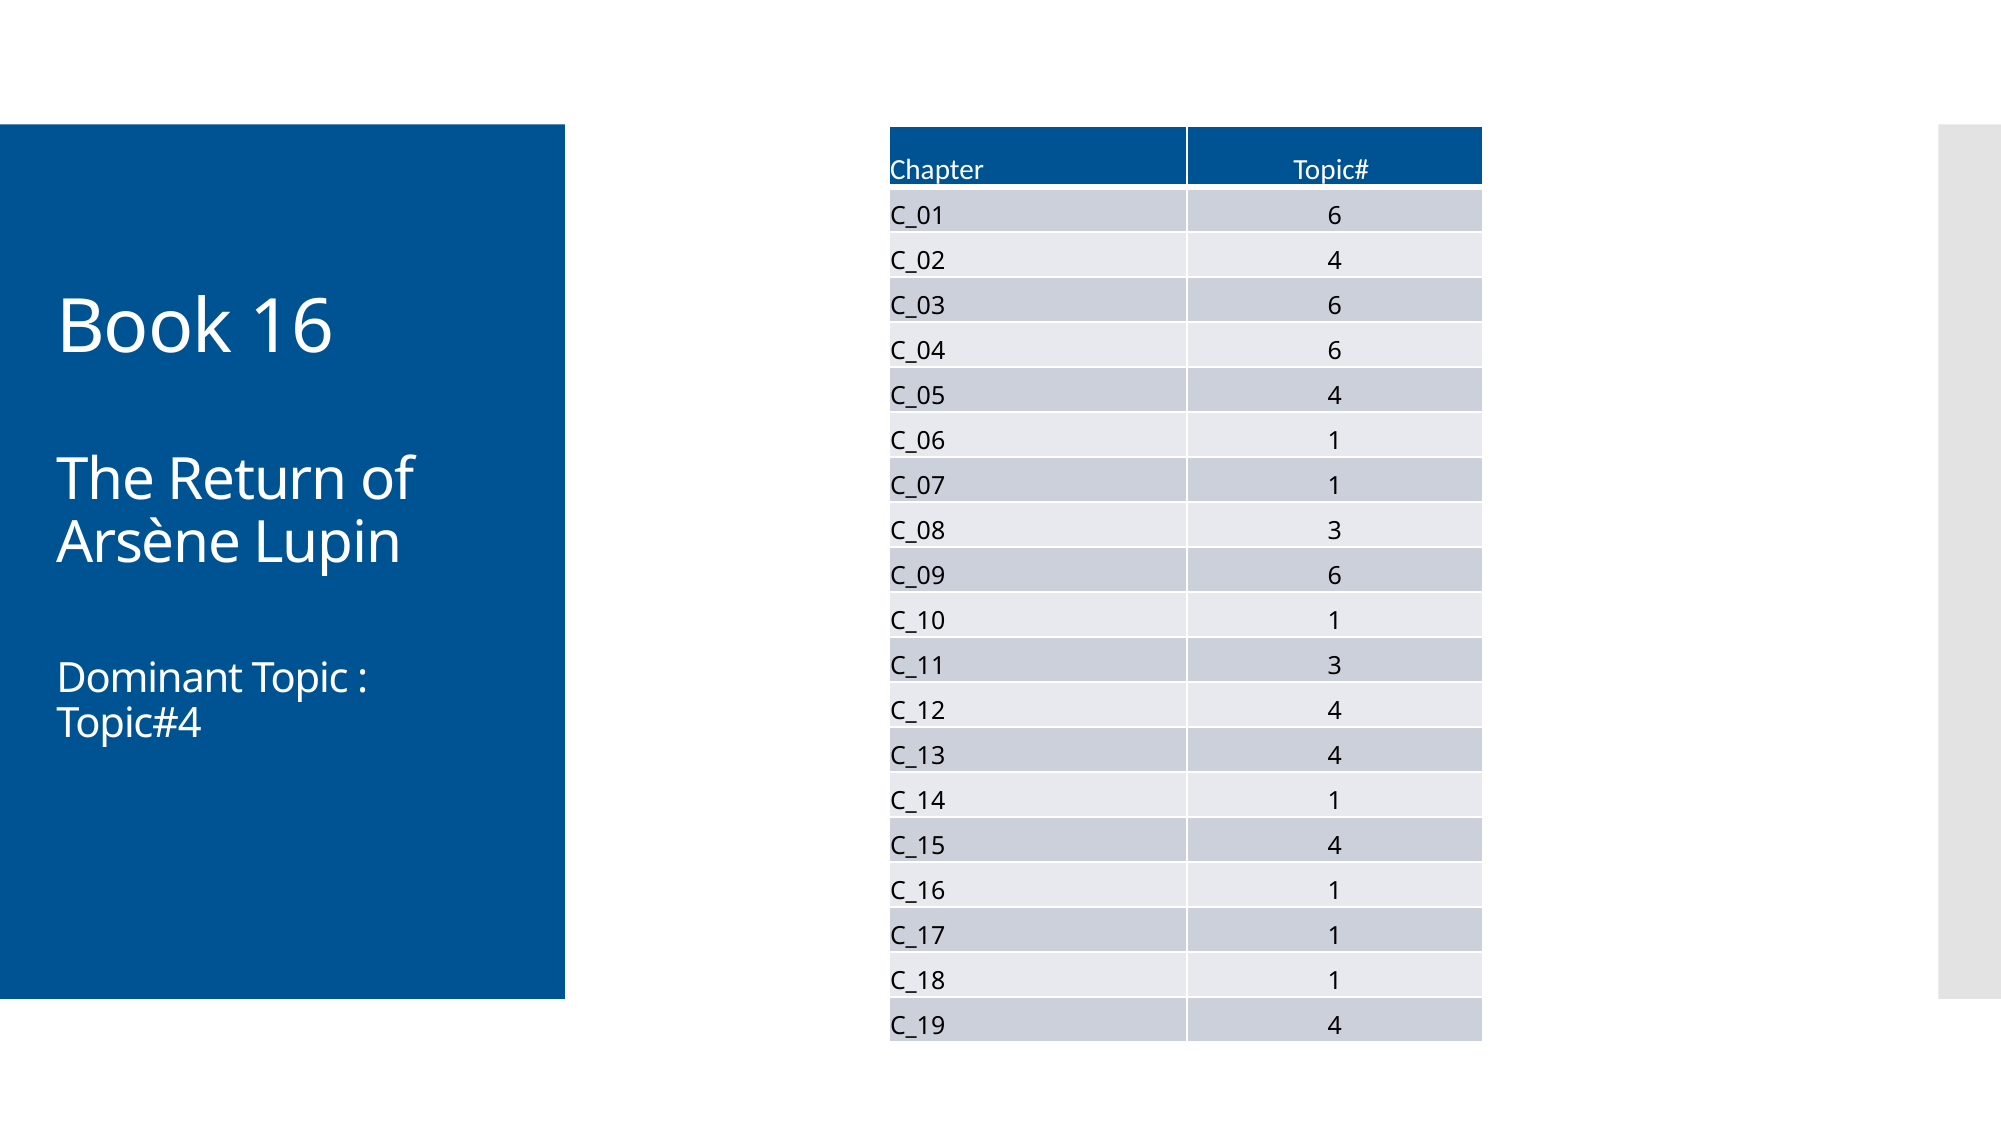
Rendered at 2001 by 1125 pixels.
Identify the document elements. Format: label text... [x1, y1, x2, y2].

table_cell 4 [1188, 683, 1482, 726]
table_cell 4 [1188, 368, 1482, 411]
table_cell C_17 [890, 908, 1186, 951]
table_cell C_03 [890, 278, 1186, 321]
table_cell 1 [1188, 908, 1482, 951]
table_cell 1 [1188, 458, 1482, 501]
title Book 16 The Return of Arsène Lupin Dominant Topic : Topic#4 [41, 184, 525, 940]
table_cell C_18 [890, 953, 1186, 996]
table_cell 6 [1188, 190, 1482, 231]
table_cell C_10 [890, 593, 1186, 636]
table_cell C_15 [890, 818, 1186, 861]
table_cell 1 [1188, 593, 1482, 636]
table_cell 4 [1188, 233, 1482, 276]
table_cell 4 [1188, 728, 1482, 771]
table_cell 1 [1188, 773, 1482, 816]
table_header Chapter [890, 127, 1186, 184]
table_cell C_05 [890, 368, 1186, 411]
table_cell 4 [1188, 818, 1482, 861]
table_cell C_19 [890, 998, 1186, 1041]
table_cell C_07 [890, 458, 1186, 501]
table_cell C_08 [890, 503, 1186, 546]
table_cell 4 [1188, 998, 1482, 1041]
table_cell C_11 [890, 638, 1186, 681]
table_cell 1 [1188, 863, 1482, 906]
table_cell C_04 [890, 323, 1186, 366]
table_cell C_16 [890, 863, 1186, 906]
table_cell 3 [1188, 638, 1482, 681]
table_cell C_02 [890, 233, 1186, 276]
table_cell C_06 [890, 413, 1186, 456]
table_cell C_01 [890, 190, 1186, 231]
table_cell 3 [1188, 503, 1482, 546]
table_cell 1 [1188, 953, 1482, 996]
table_cell 6 [1188, 323, 1482, 366]
table_cell C_09 [890, 548, 1186, 591]
table_header Topic# [1188, 127, 1482, 184]
table_cell C_12 [890, 683, 1186, 726]
table_cell C_13 [890, 728, 1186, 771]
table_cell 6 [1188, 548, 1482, 591]
table_cell 6 [1188, 278, 1482, 321]
table_cell C_14 [890, 773, 1186, 816]
table_cell 1 [1188, 413, 1482, 456]
